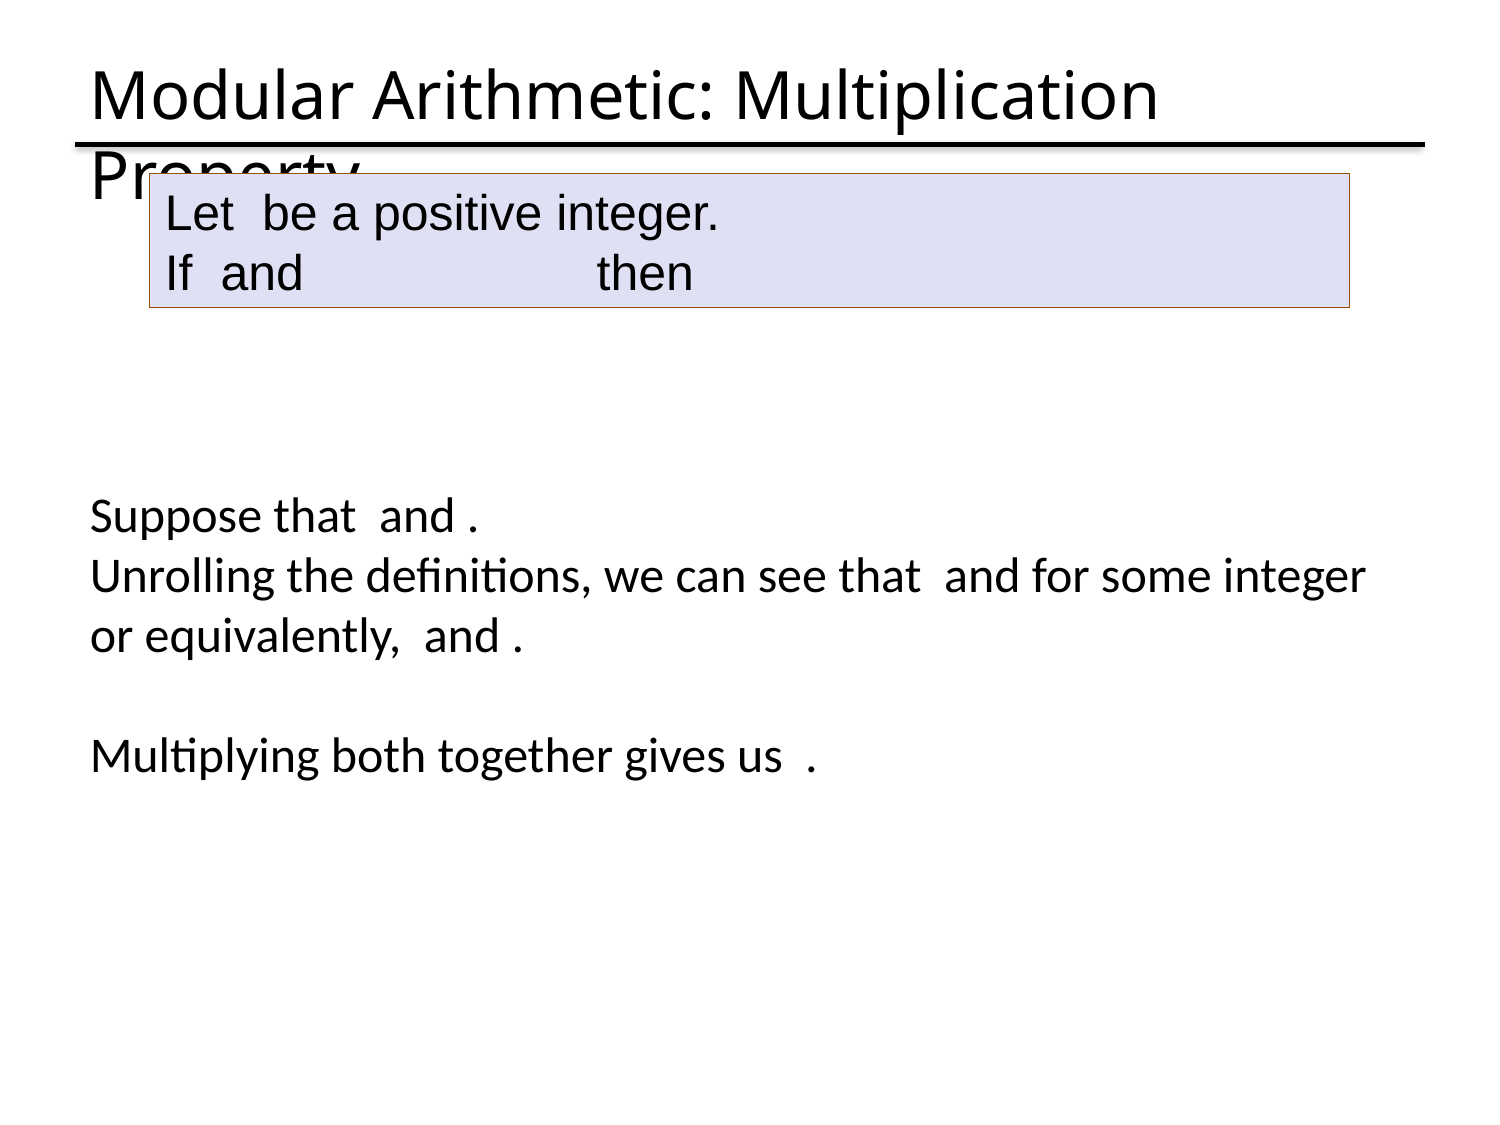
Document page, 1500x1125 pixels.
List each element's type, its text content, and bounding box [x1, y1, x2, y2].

title Modular Arithmetic: Multiplication Property [75, 45, 1425, 145]
